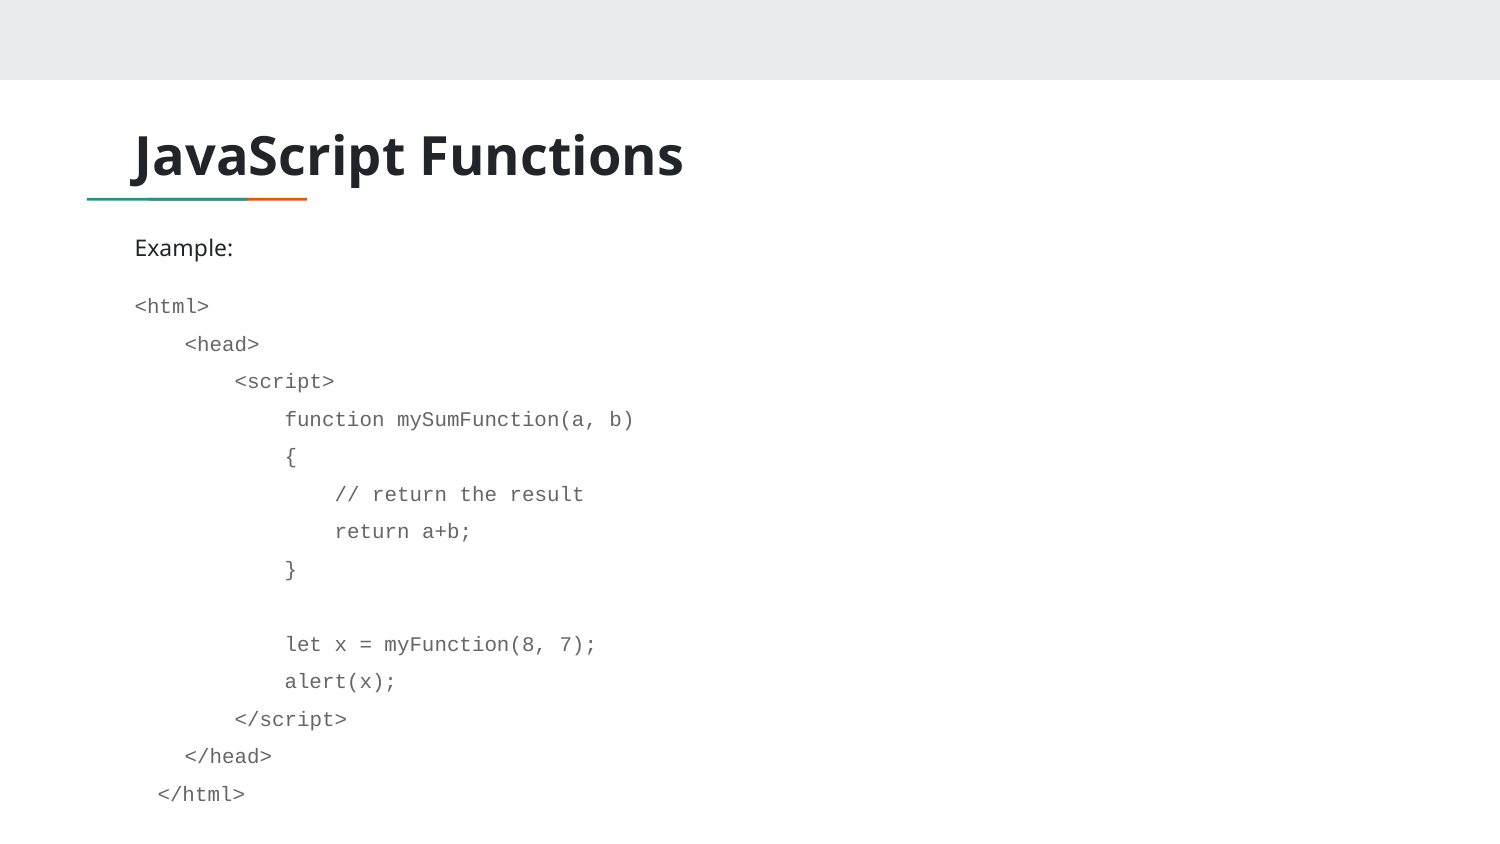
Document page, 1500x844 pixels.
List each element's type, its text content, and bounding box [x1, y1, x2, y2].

title JavaScript Functions [119, 93, 1381, 182]
text_box Example: <html> <head> <script> function mySumFunction(a, b) { // return the result return a+b; } let x = myFunction(8, 7); alert(x); </script> </head> </html> [119, 213, 1402, 816]
